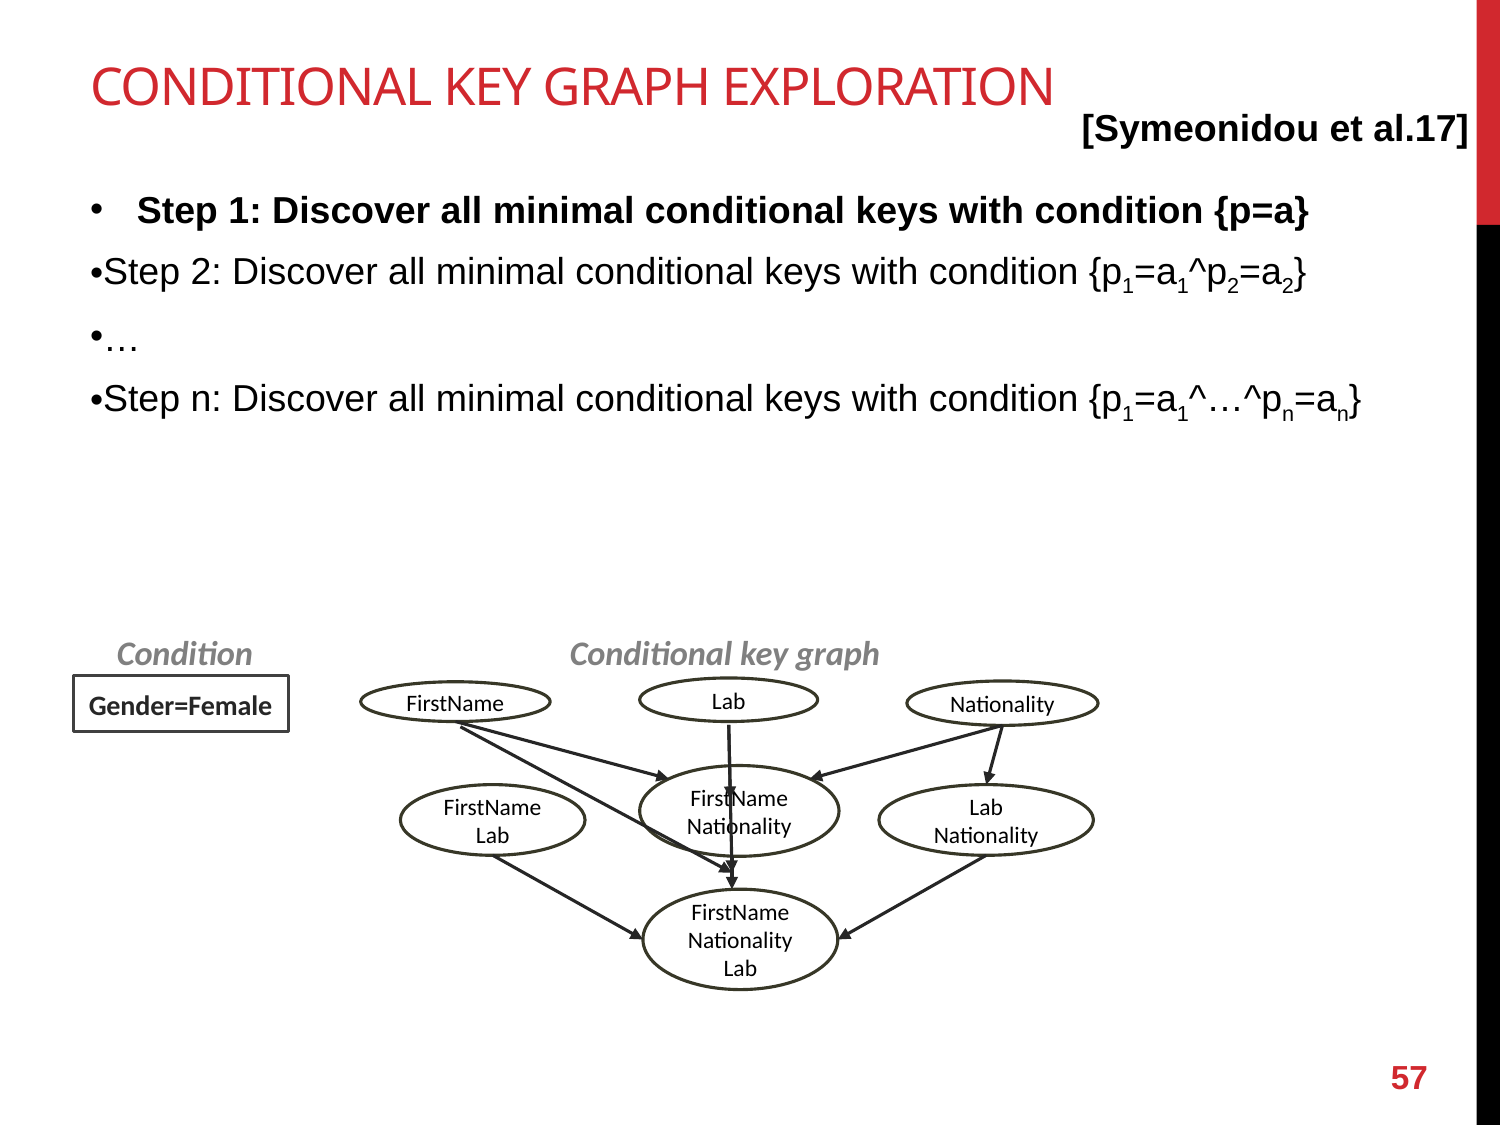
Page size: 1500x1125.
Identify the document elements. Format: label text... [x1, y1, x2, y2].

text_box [809, 724, 1003, 780]
text_box FirstName Lab [398, 784, 588, 858]
text_box FirstName Nationality [637, 790, 730, 859]
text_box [492, 854, 644, 940]
text_box FirstName [358, 679, 553, 724]
text_box [Symeonidou et al.17] [1066, 96, 1485, 157]
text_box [736, 724, 968, 786]
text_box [492, 724, 730, 786]
list Step 1: Discover all minimal conditional keys with condition {p=a} Step 2: Discover all minimal conditional keys with condition {p1=a1^p2=a2} … Step n: Discover all minimal conditional keys with condition {p1=a1^…^pn=an} [75, 178, 1500, 1005]
text_box FirstName Nationality [732, 790, 842, 859]
text_box Condition [102, 623, 268, 680]
text_box Nationality [904, 678, 1101, 728]
title Conditional key graph exploration [75, 25, 1434, 152]
text_box Conditional key graph [555, 623, 896, 680]
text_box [837, 854, 987, 940]
slide_number 57 [1375, 1045, 1500, 1106]
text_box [454, 721, 493, 780]
text_box FirstName Nationality Lab [641, 886, 840, 992]
text_box Gender=Female [71, 673, 290, 734]
text_box Lab Nationality [876, 783, 1096, 858]
text_box Lab [637, 680, 820, 719]
